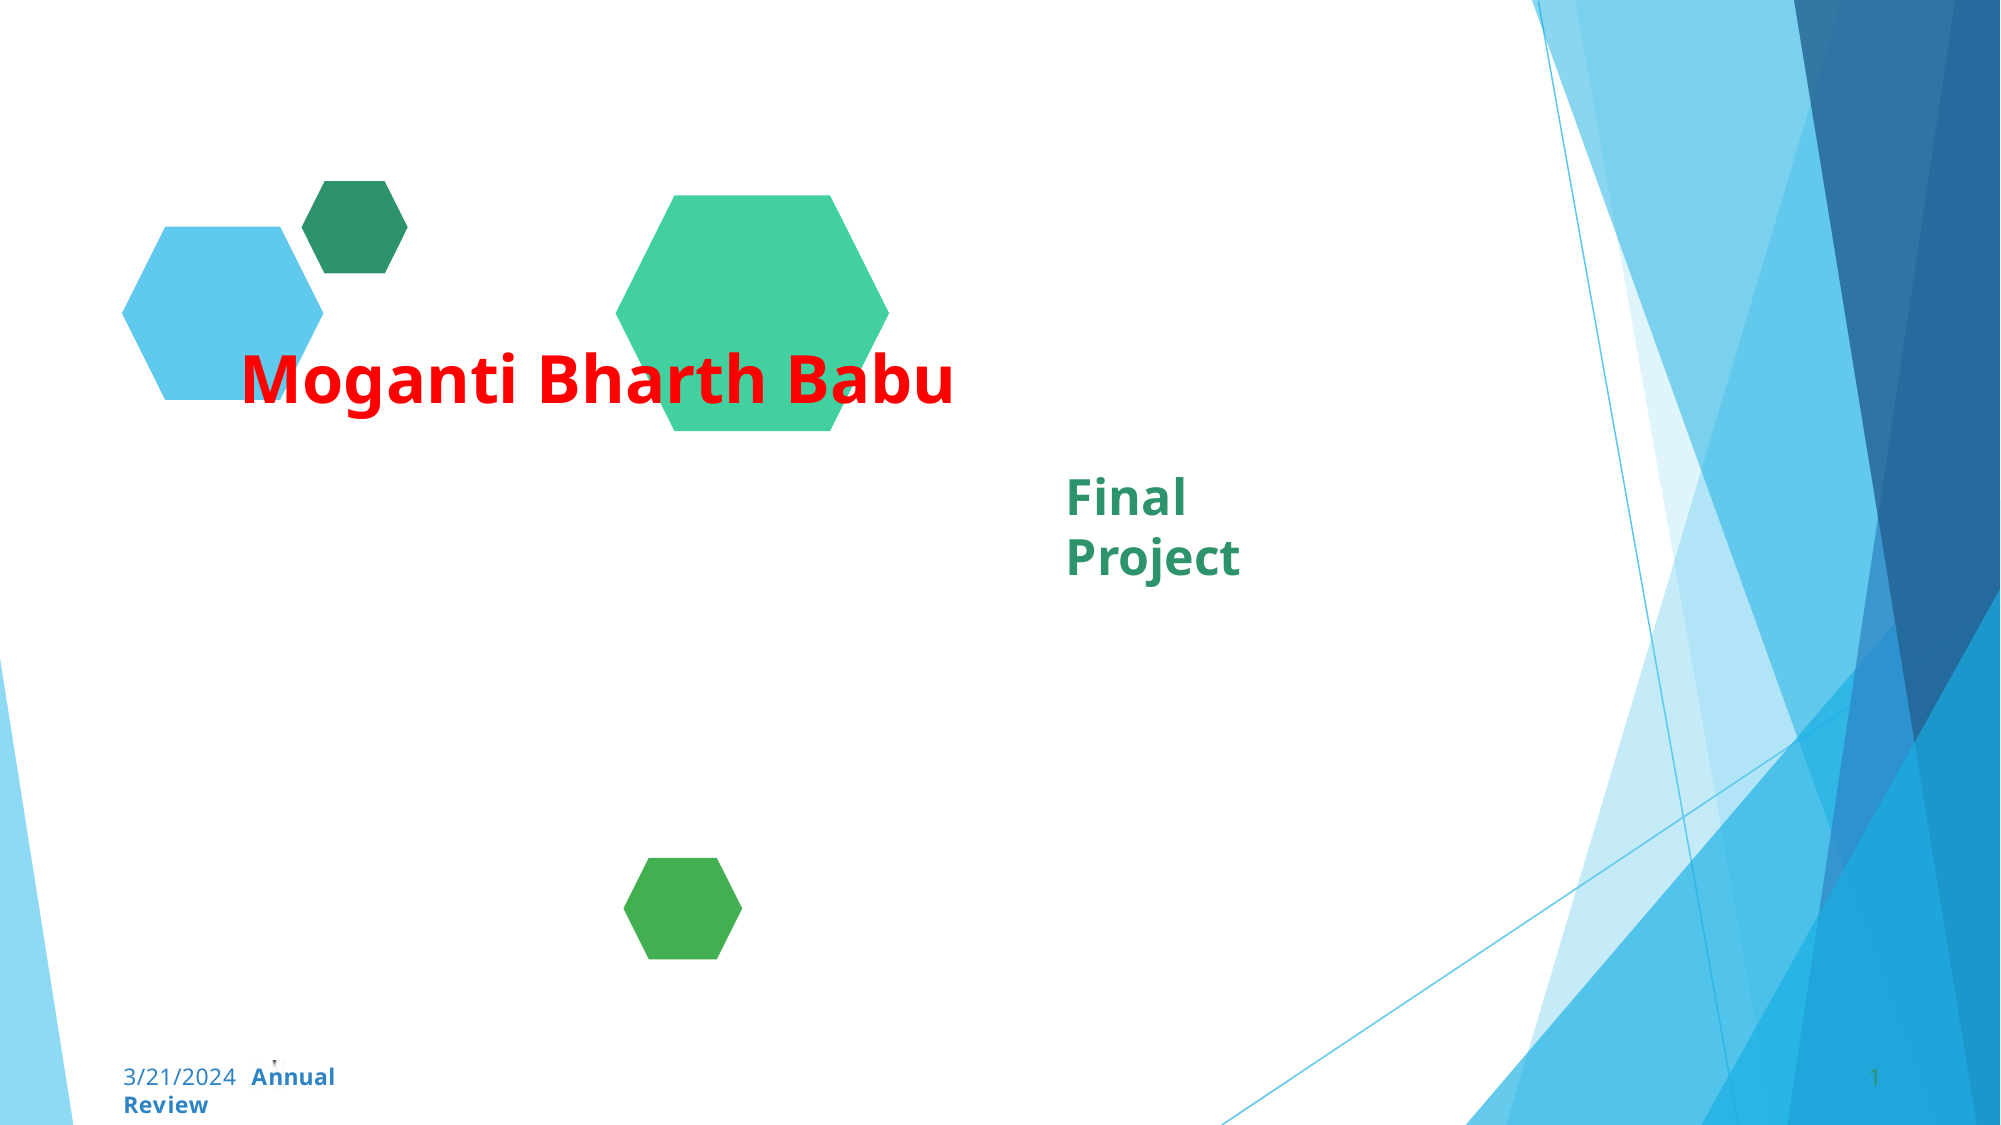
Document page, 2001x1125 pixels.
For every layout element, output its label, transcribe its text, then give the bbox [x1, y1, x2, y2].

slide_number 1 [1862, 1061, 1888, 1125]
text_box 3/21/2024 Annual Review [121, 1103, 417, 1118]
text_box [121, 180, 408, 401]
text_box [623, 857, 743, 960]
text_box Final Project [1063, 462, 1369, 585]
text_box [615, 195, 890, 336]
text_box [667, 418, 837, 432]
title Moganti Bharth Babu [222, 336, 1175, 418]
picture [110, 1060, 463, 1094]
